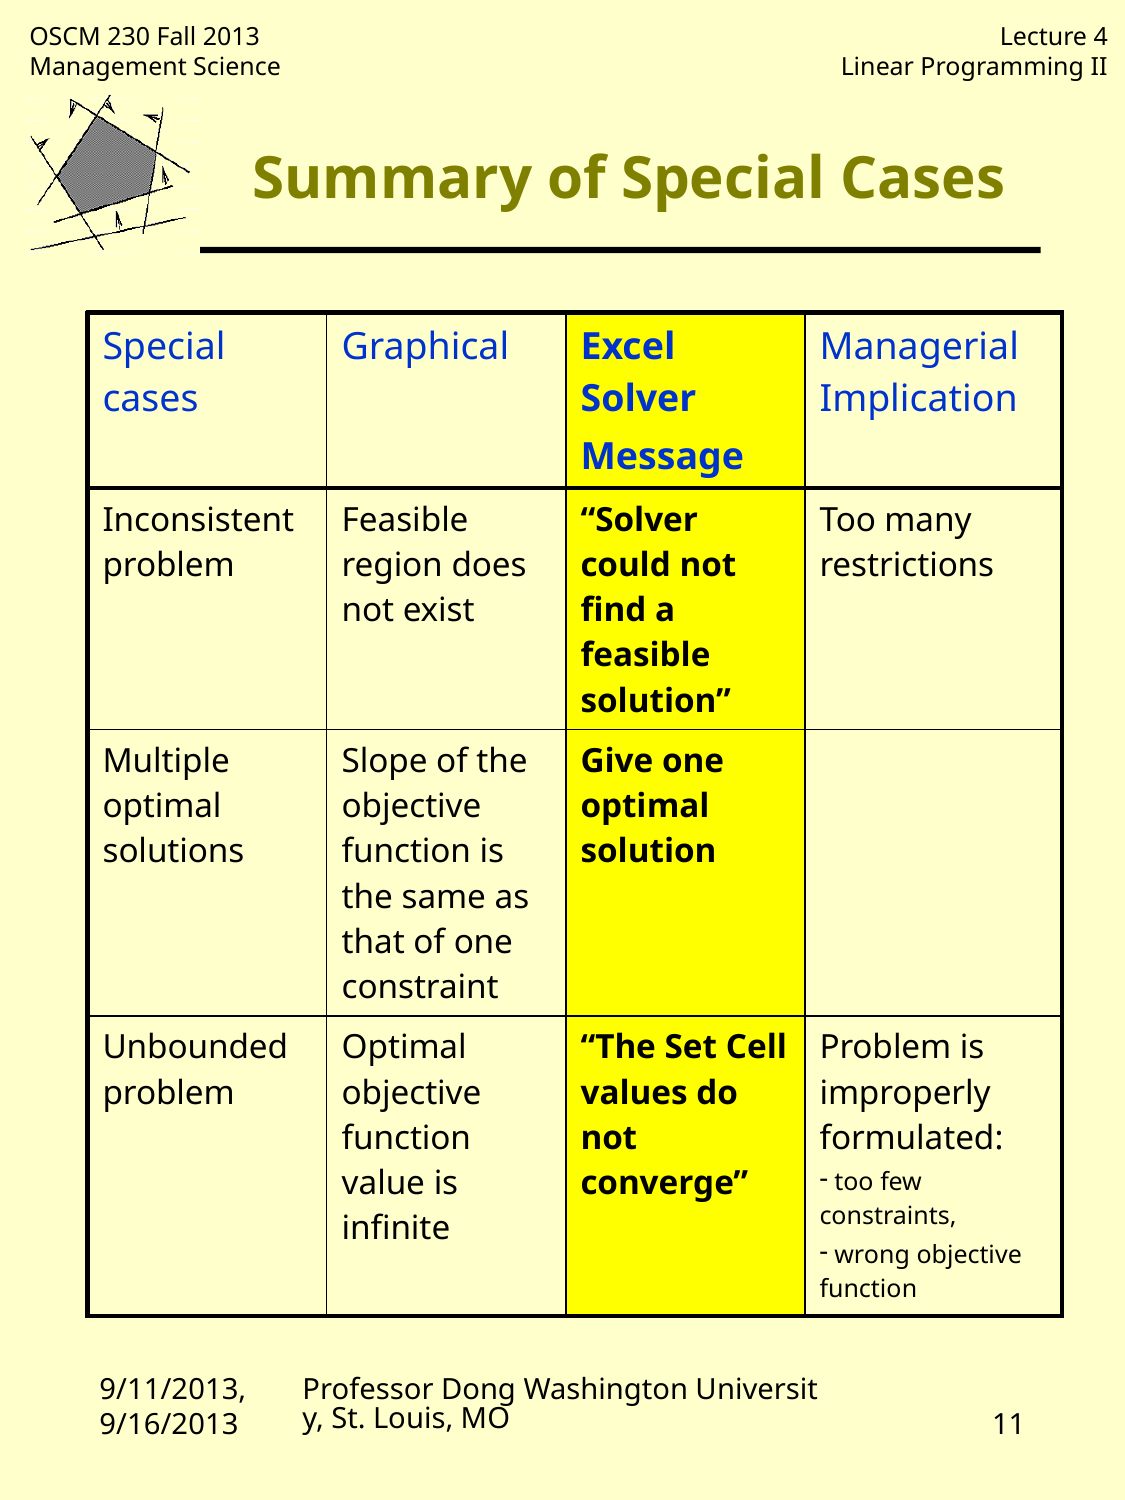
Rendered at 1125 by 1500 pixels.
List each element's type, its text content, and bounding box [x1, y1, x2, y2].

table_cell Problem is improperly formulated: too few constraints, wrong objective function [806, 1017, 1060, 1314]
table_cell Feasible region does not exist [327, 490, 565, 729]
table_cell [806, 730, 1060, 1015]
table_cell Multiple optimal solutions [90, 730, 326, 1015]
table_cell Inconsistent problem [90, 490, 326, 729]
table_cell Give one optimal solution [567, 730, 804, 1015]
picture [24, 87, 200, 263]
table_cell Optimal objective function value is infinite [327, 1017, 565, 1314]
table_cell Too many restrictions [806, 490, 1060, 729]
table_header Managerial Implication [806, 315, 1060, 486]
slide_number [84, 1362, 287, 1463]
table_cell Unbounded problem [90, 1017, 326, 1314]
table_cell “Solver could not find a feasible solution” [567, 490, 804, 729]
footer Professor Dong Washington University, St. Louis, MO [287, 1362, 838, 1463]
title Summary of Special Cases [237, 49, 1125, 301]
slide_number 11 [838, 1362, 1041, 1463]
table_cell Slope of the objective function is the same as that of one constraint [327, 730, 565, 1015]
table_header Special cases [90, 315, 326, 486]
table_header Graphical [327, 315, 565, 486]
table_header Excel Solver Message [567, 315, 804, 486]
table_cell “The Set Cell values do not converge” [567, 1017, 804, 1314]
